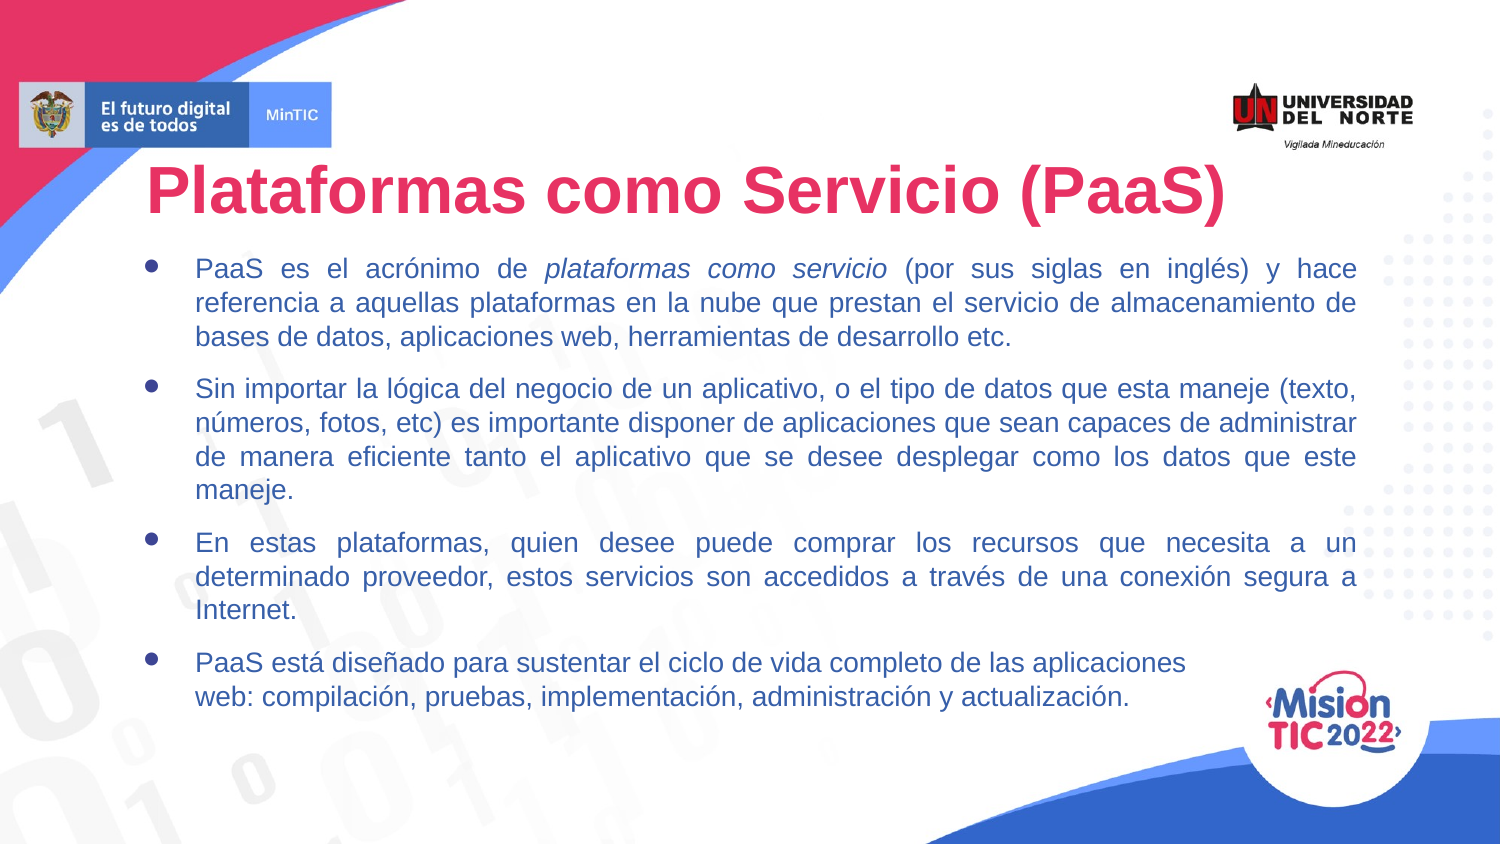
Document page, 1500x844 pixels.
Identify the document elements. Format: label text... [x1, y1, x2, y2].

picture [0, 0, 1500, 844]
text_box Plataformas como Servicio (PaaS) [135, 72, 1373, 233]
text_box PaaS es el acrónimo de plataformas como servicio (por sus siglas en inglés) y hace referencia a aquellas plataformas en la nube que prestan el servicio de almacenamiento de bases de datos, aplicaciones web, herramientas de desarrollo etc. Sin importar la lógica del negocio de un aplicativo, o el tipo de datos que esta maneje (texto, números, fotos, etc) es importante disponer de aplicaciones que sean capaces de administrar de manera eficiente tanto el aplicativo que se desee desplegar como los datos que este maneje. En estas plataformas, quien desee puede comprar los recursos que necesita a un determinado proveedor, estos servicios son accedidos a través de una conexión segura a Internet. PaaS está diseñado para sustentar el ciclo de vida completo de las aplicaciones web: compilación, pruebas, implementación, administración y actualización. [120, 244, 1358, 787]
